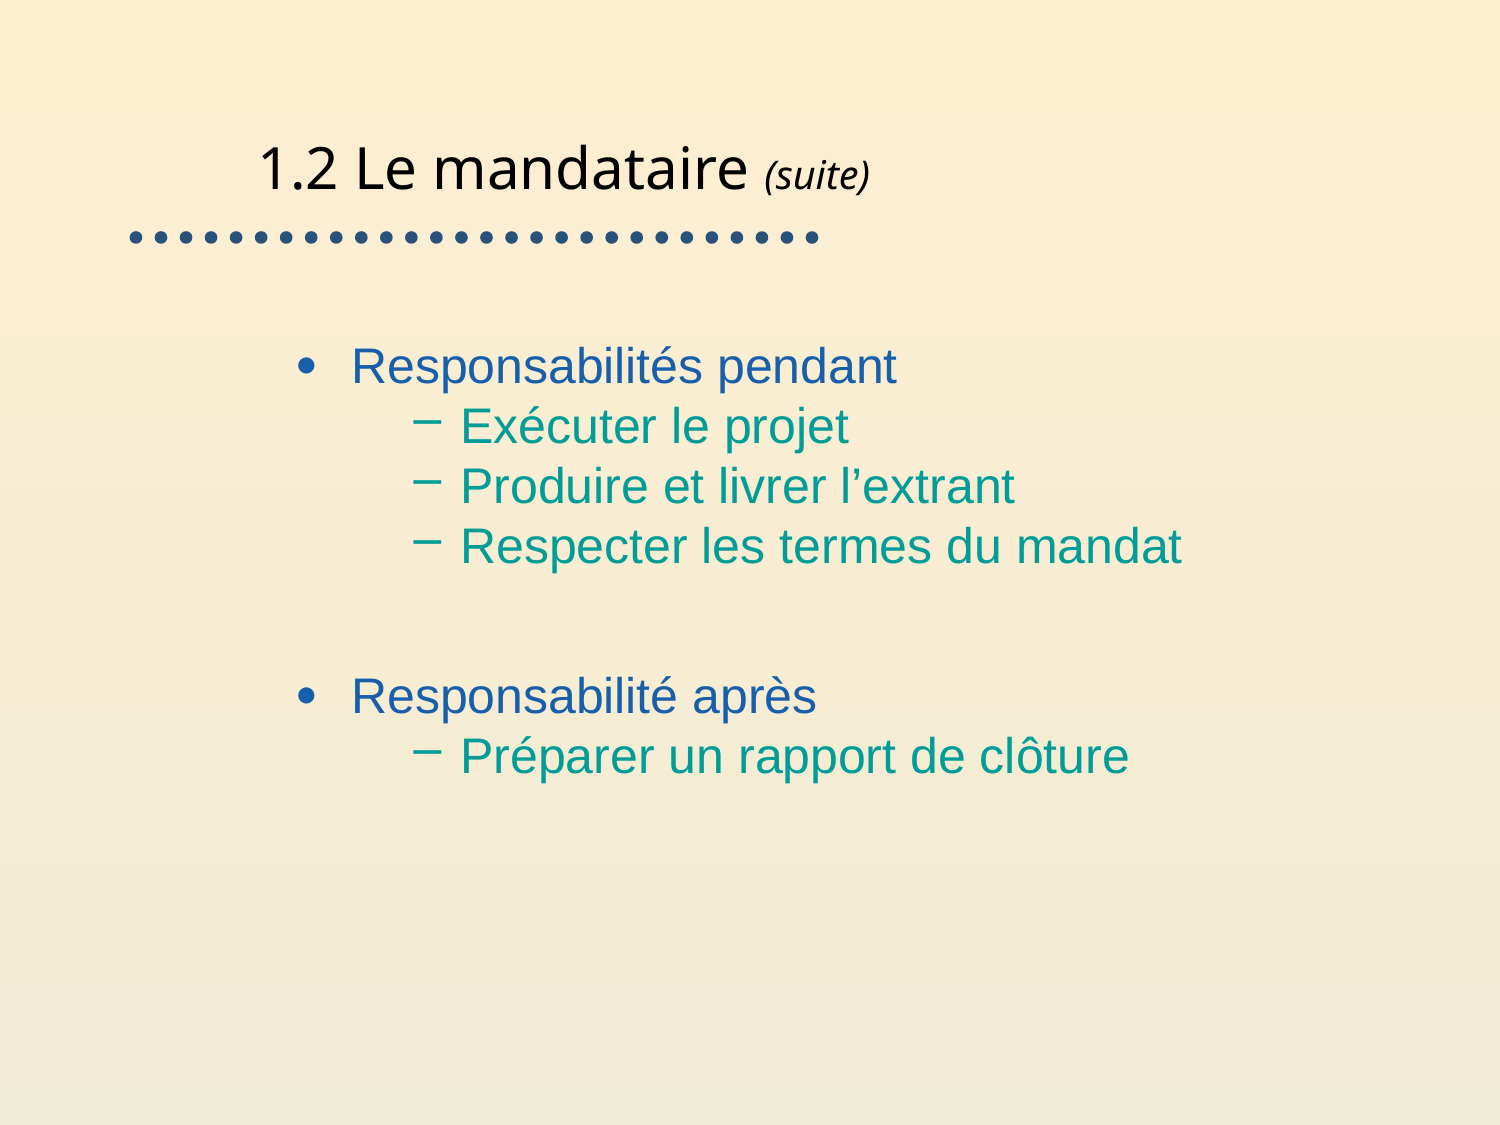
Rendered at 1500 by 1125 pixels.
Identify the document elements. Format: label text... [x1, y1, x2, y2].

list Responsabilités pendant Exécuter le projet Produire et livrer l’extrant Respecter les termes du mandat Responsabilité après Préparer un rapport de clôture [241, 326, 1452, 1048]
title 1.2 Le mandataire (suite) [241, 113, 1329, 220]
